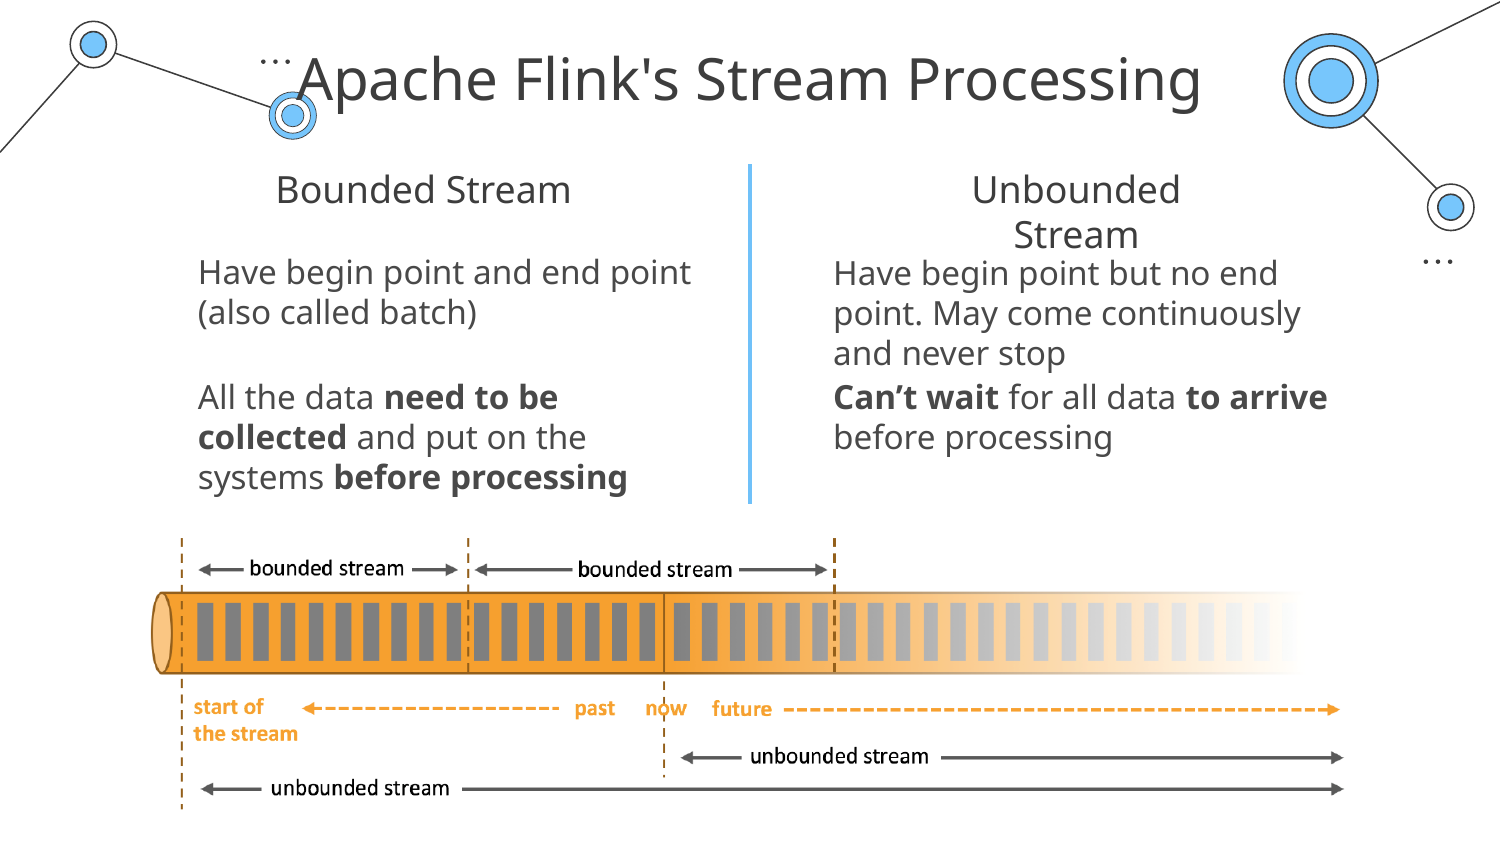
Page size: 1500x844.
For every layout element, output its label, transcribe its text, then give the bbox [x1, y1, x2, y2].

picture [132, 522, 1368, 816]
text_box All the data need to be collected and put on the systems before processing [182, 361, 713, 486]
text_box Apache Flink's Stream Processing [257, 27, 1243, 126]
text_box Have begin point and end point (also called batch) [182, 236, 713, 361]
text_box Can’t wait for all data to arrive before processing [818, 362, 1348, 486]
text_box Bounded Stream [237, 151, 610, 213]
text_box Unbounded Stream [910, 151, 1243, 213]
text_box Have begin point but no end point. May come continuously and never stop [818, 236, 1348, 362]
